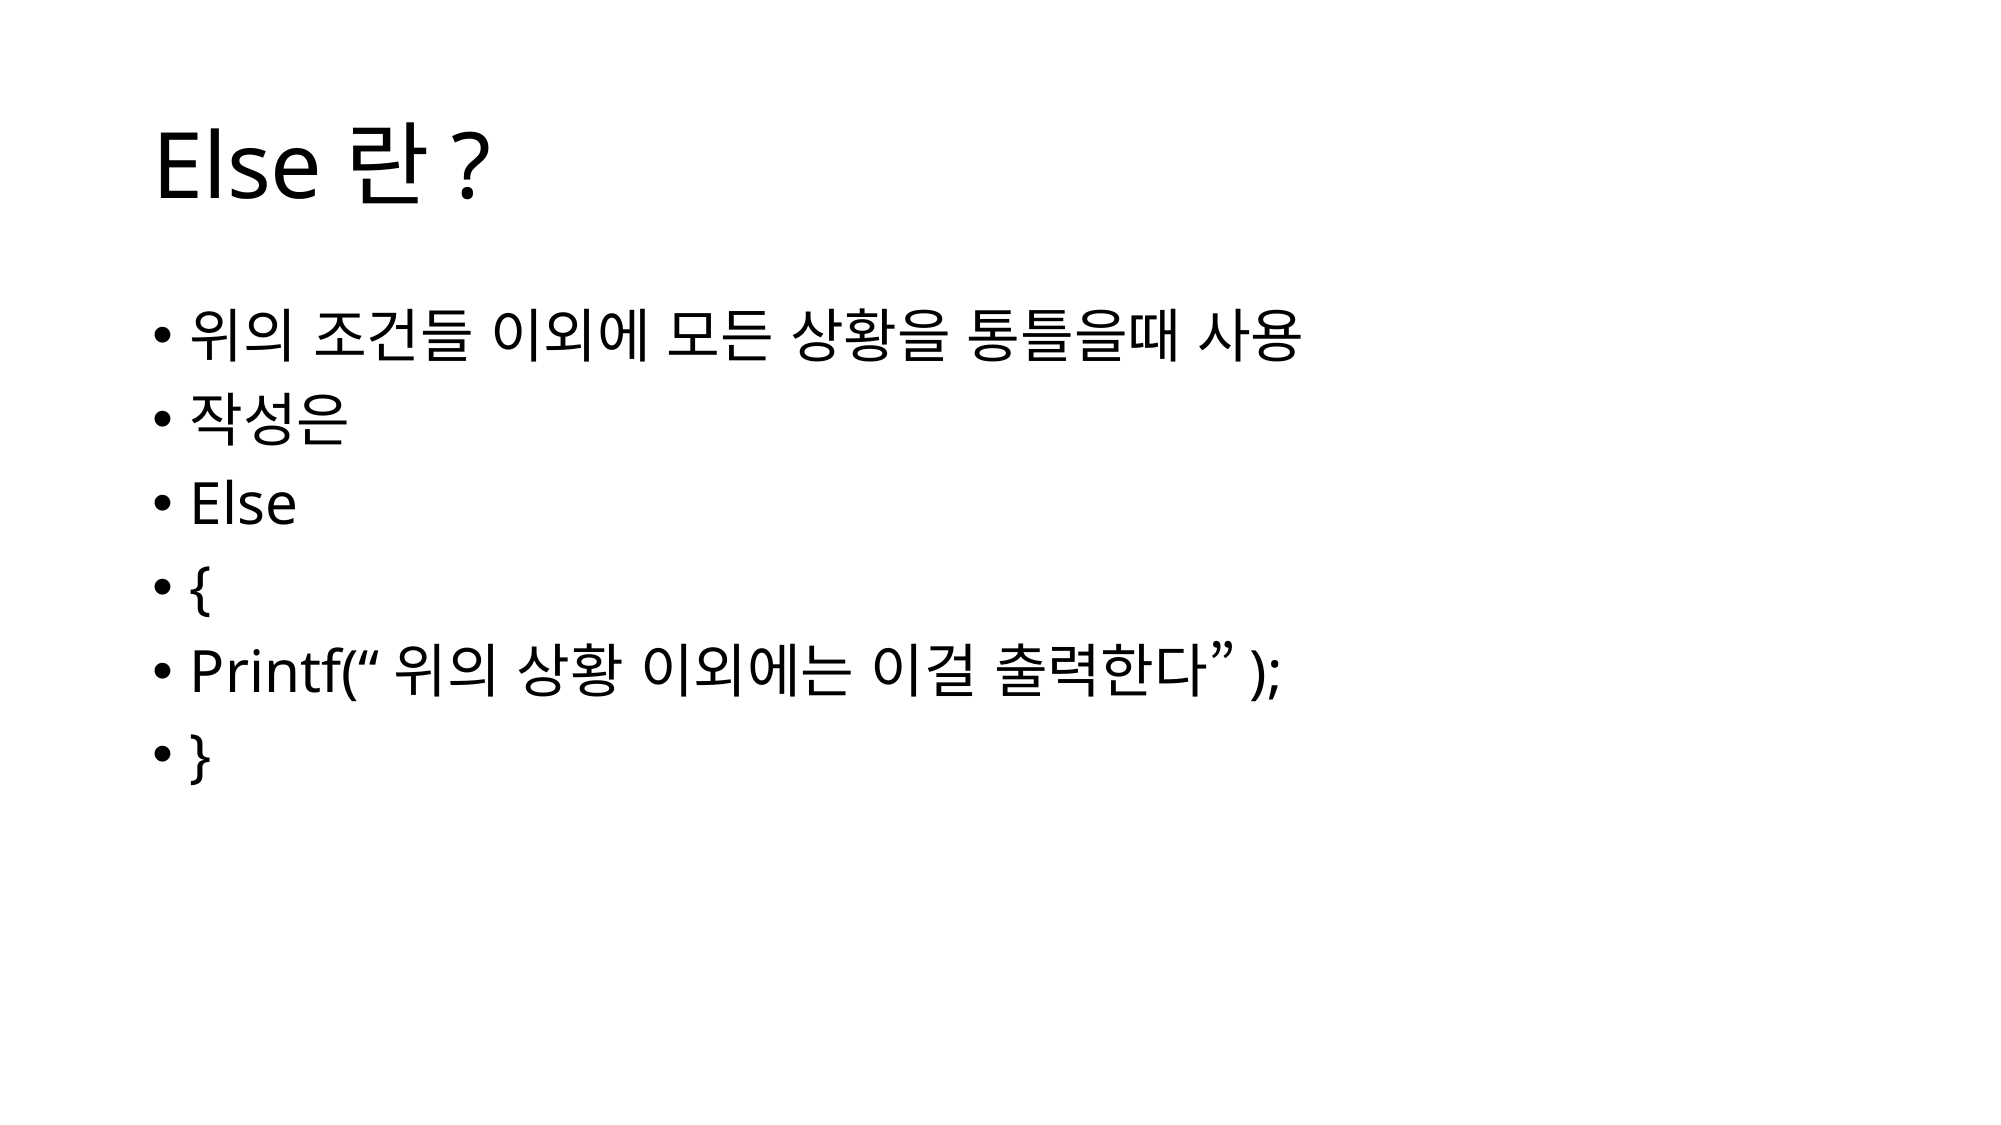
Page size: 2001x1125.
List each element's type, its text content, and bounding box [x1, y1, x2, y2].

title Else란? [137, 59, 1863, 278]
list 위의 조건들 이외에 모든 상황을 통틀을때 사용 작성은 Else { Printf(“위의 상황 이외에는 이걸 출력한다”); } [137, 299, 1863, 1014]
